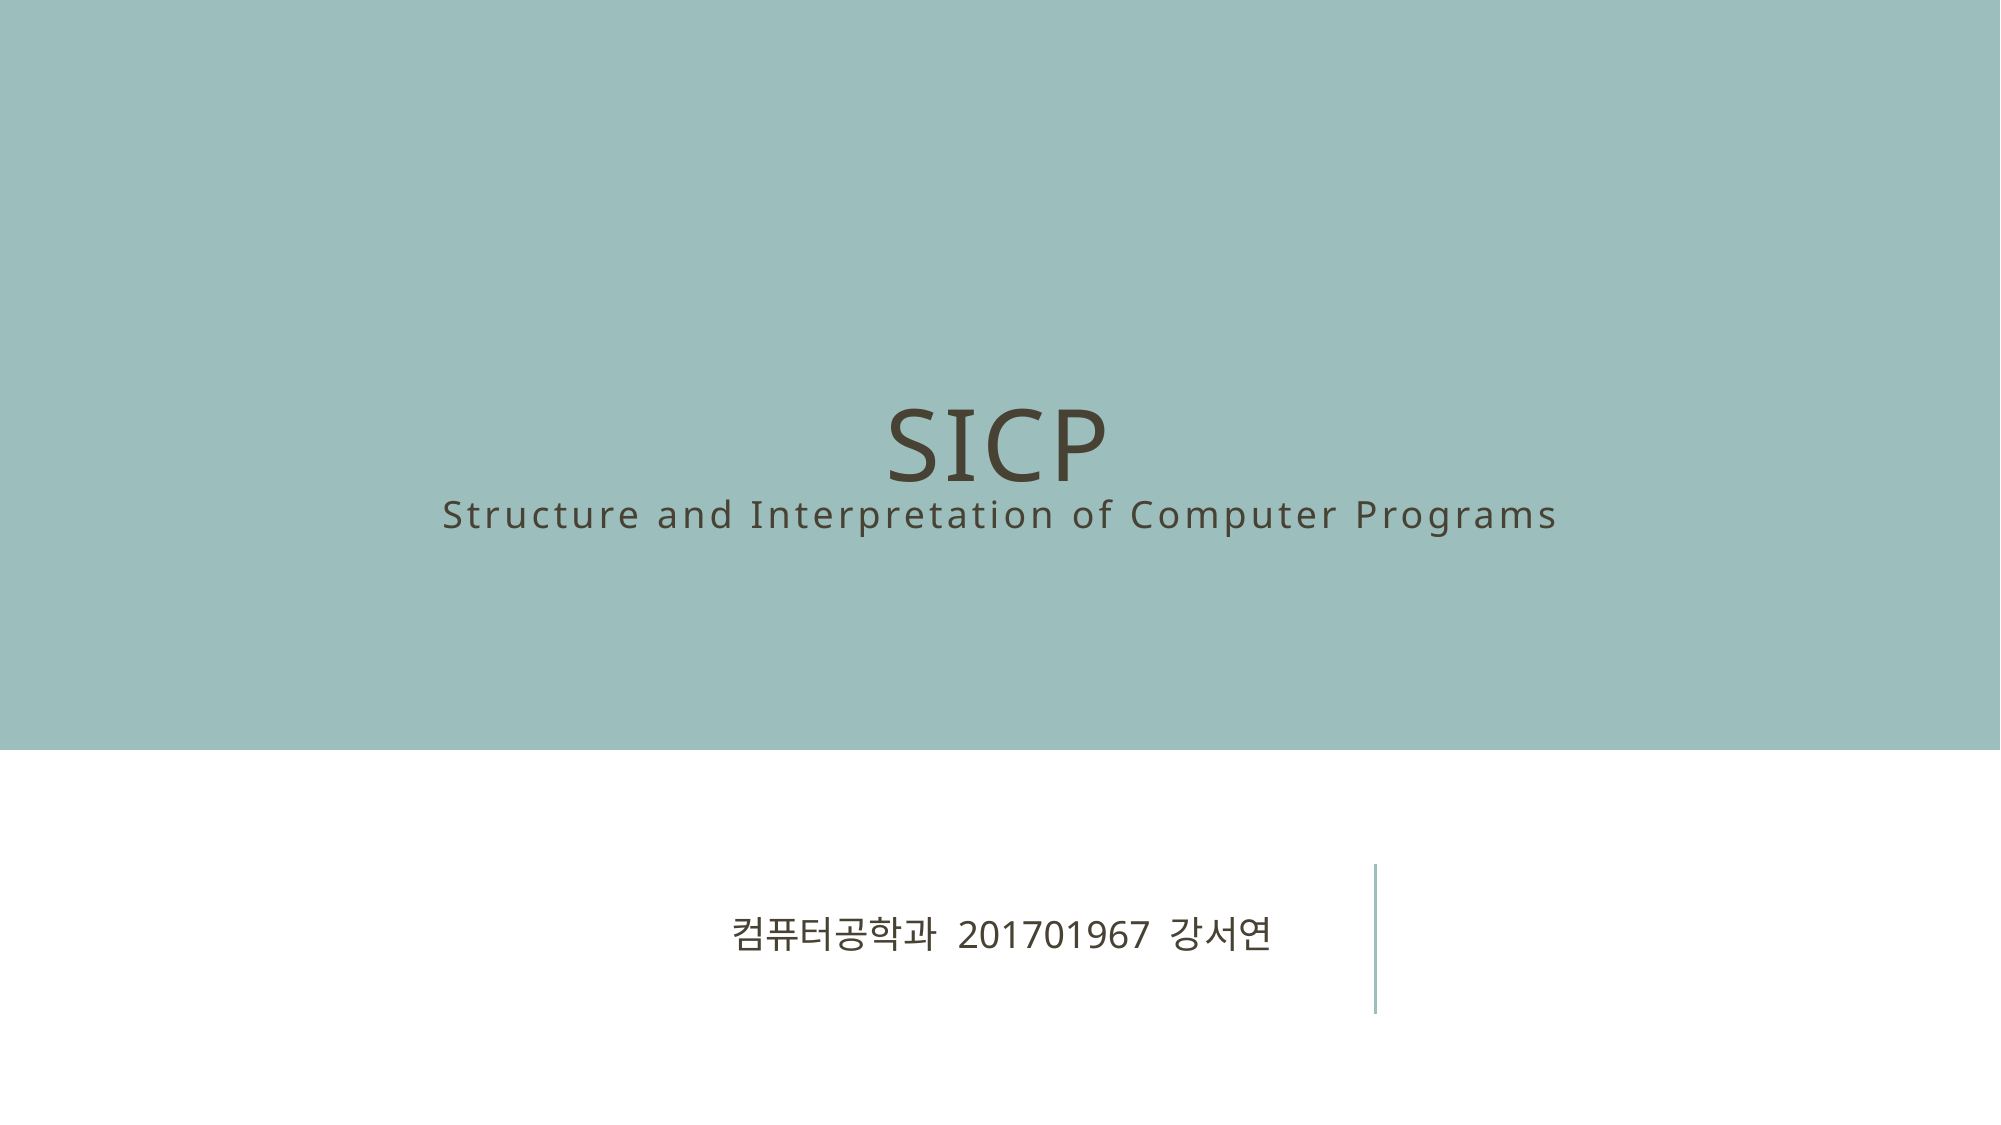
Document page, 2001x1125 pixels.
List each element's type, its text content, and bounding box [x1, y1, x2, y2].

title SICP Structure and Interpretation of Computer Programs [249, 431, 1750, 510]
subtitle 컴퓨터공학과 201701967 강서연 [716, 849, 1400, 1019]
